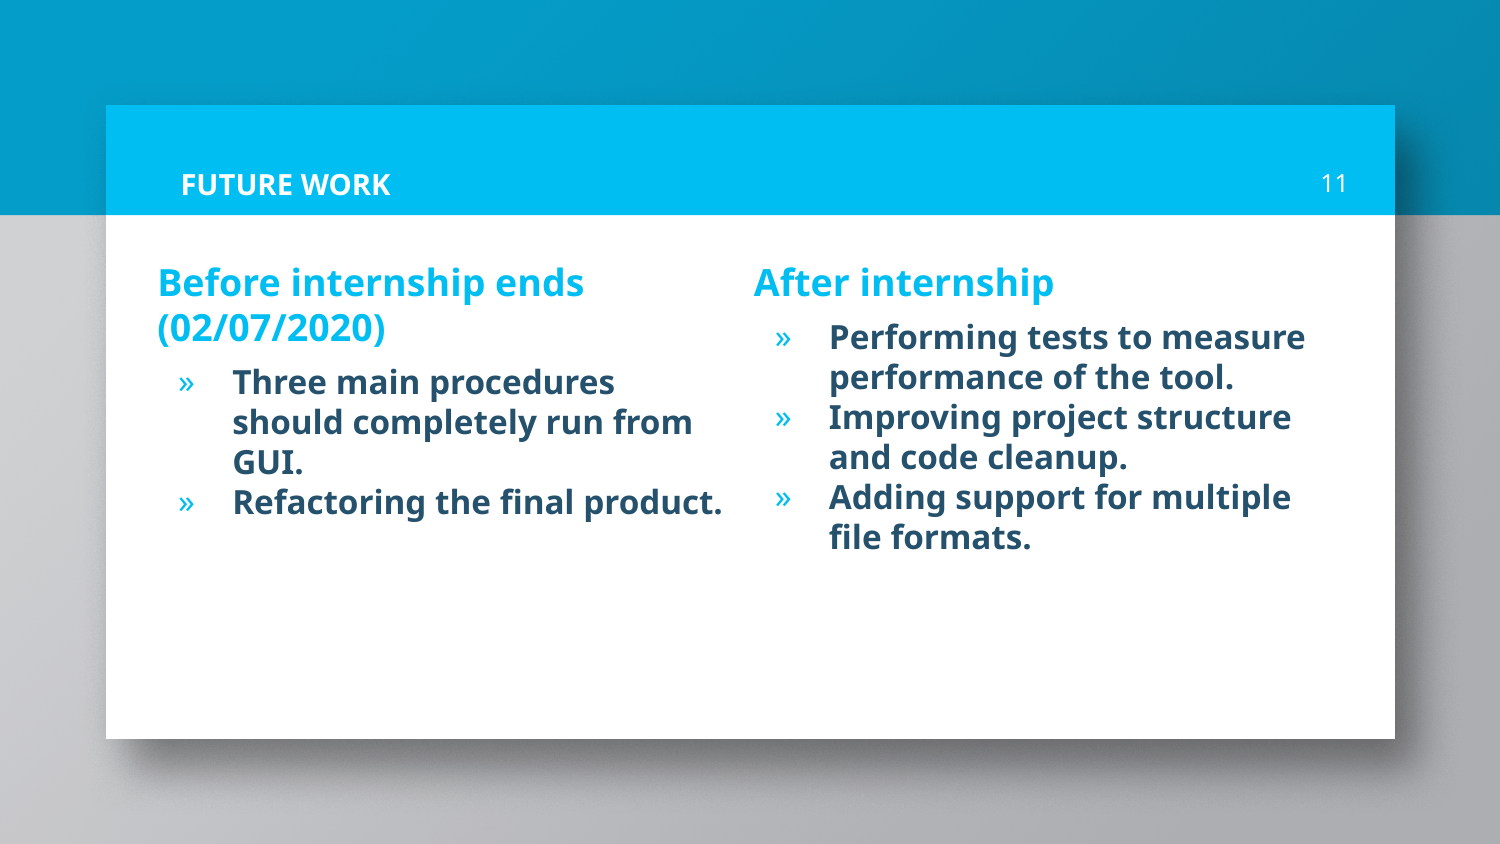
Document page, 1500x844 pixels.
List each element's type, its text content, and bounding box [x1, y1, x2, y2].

slide_number 11 [1273, 106, 1364, 217]
picture [0, 216, 1500, 844]
title FUTURE WORK [165, 106, 1273, 217]
list After internship Performing tests to measure performance of the tool. Improving project structure and code cleanup. Adding support for multiple file formats. [739, 243, 1336, 700]
list Before internship ends (02/07/2020) Three main procedures should completely run from GUI. Refactoring the final product. [142, 243, 739, 700]
